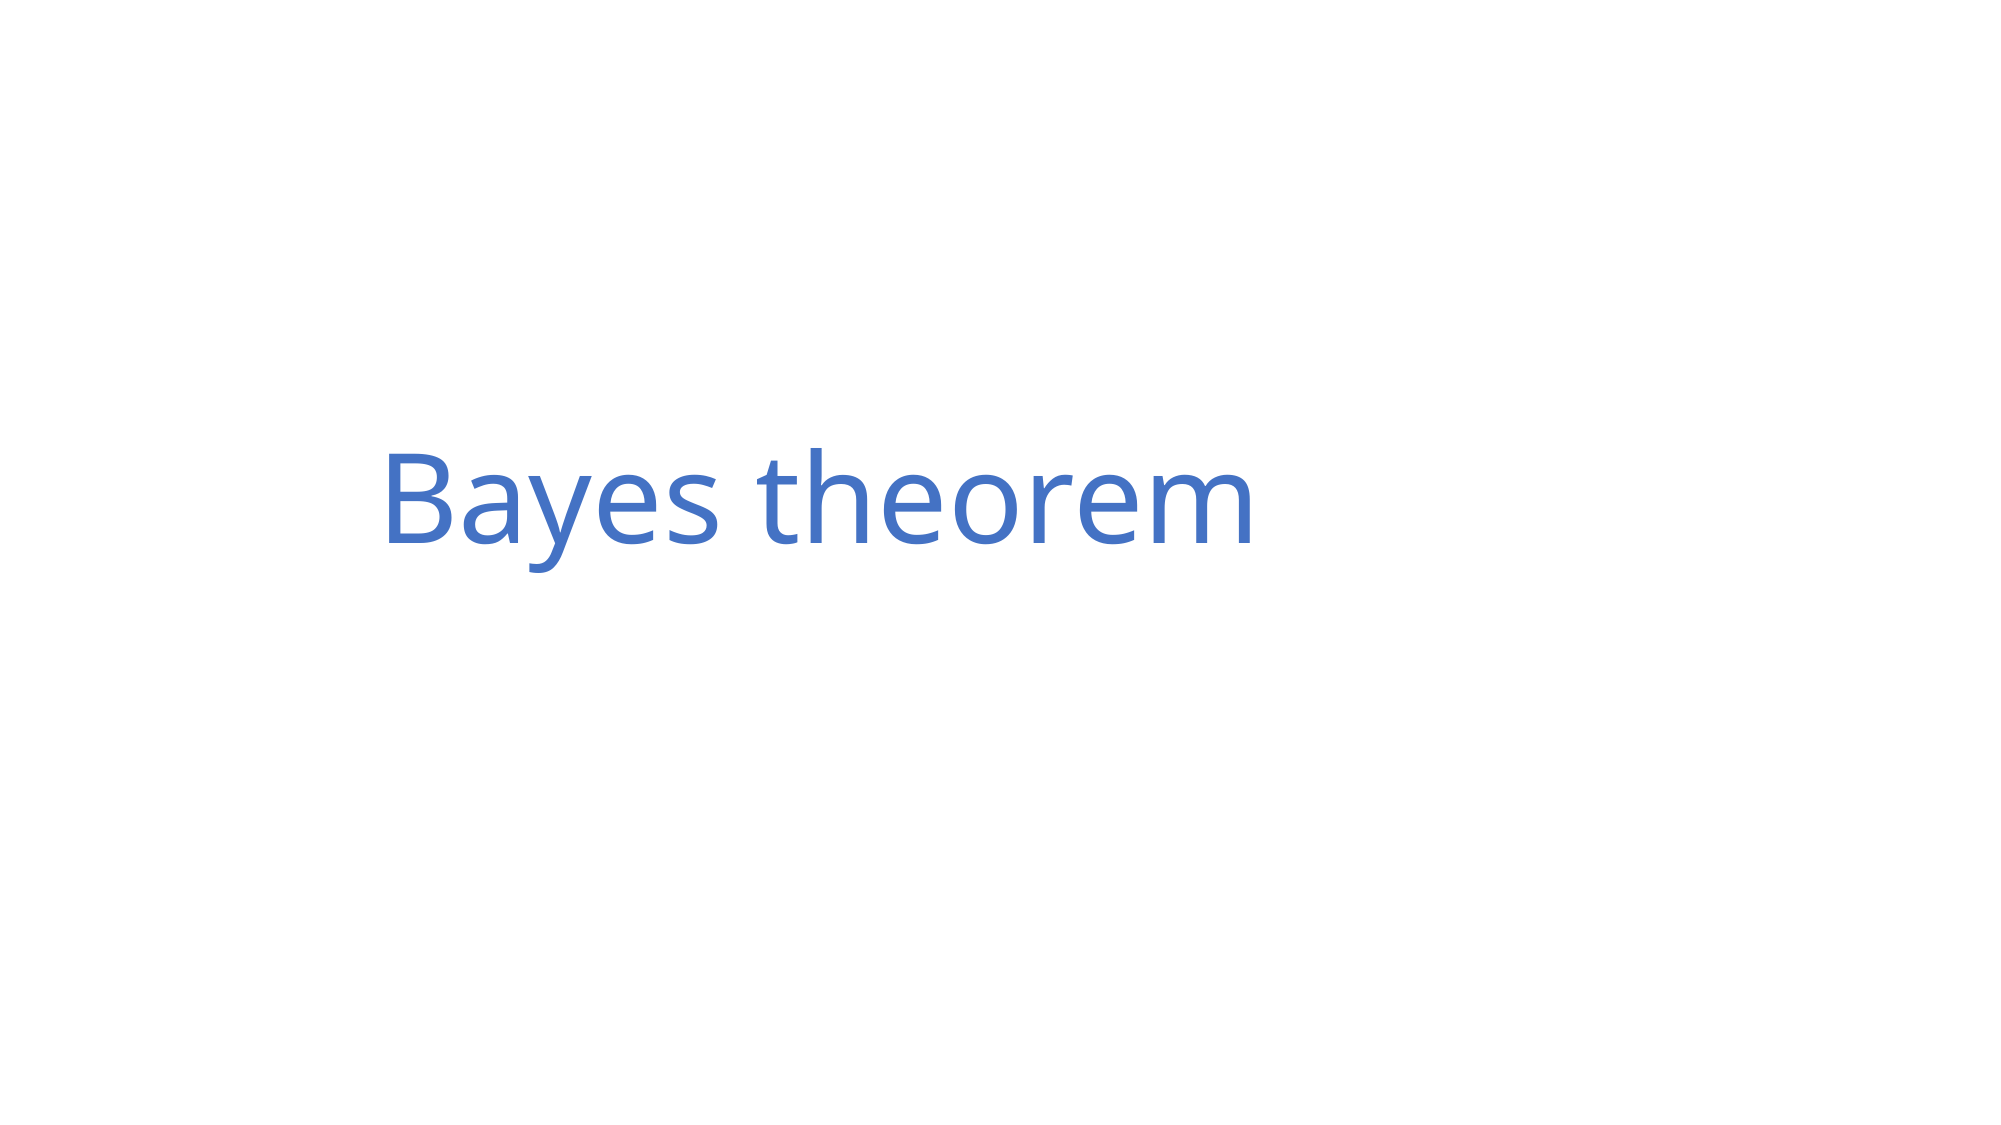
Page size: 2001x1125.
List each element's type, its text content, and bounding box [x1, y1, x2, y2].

title Bayes theorem [362, 346, 1638, 721]
